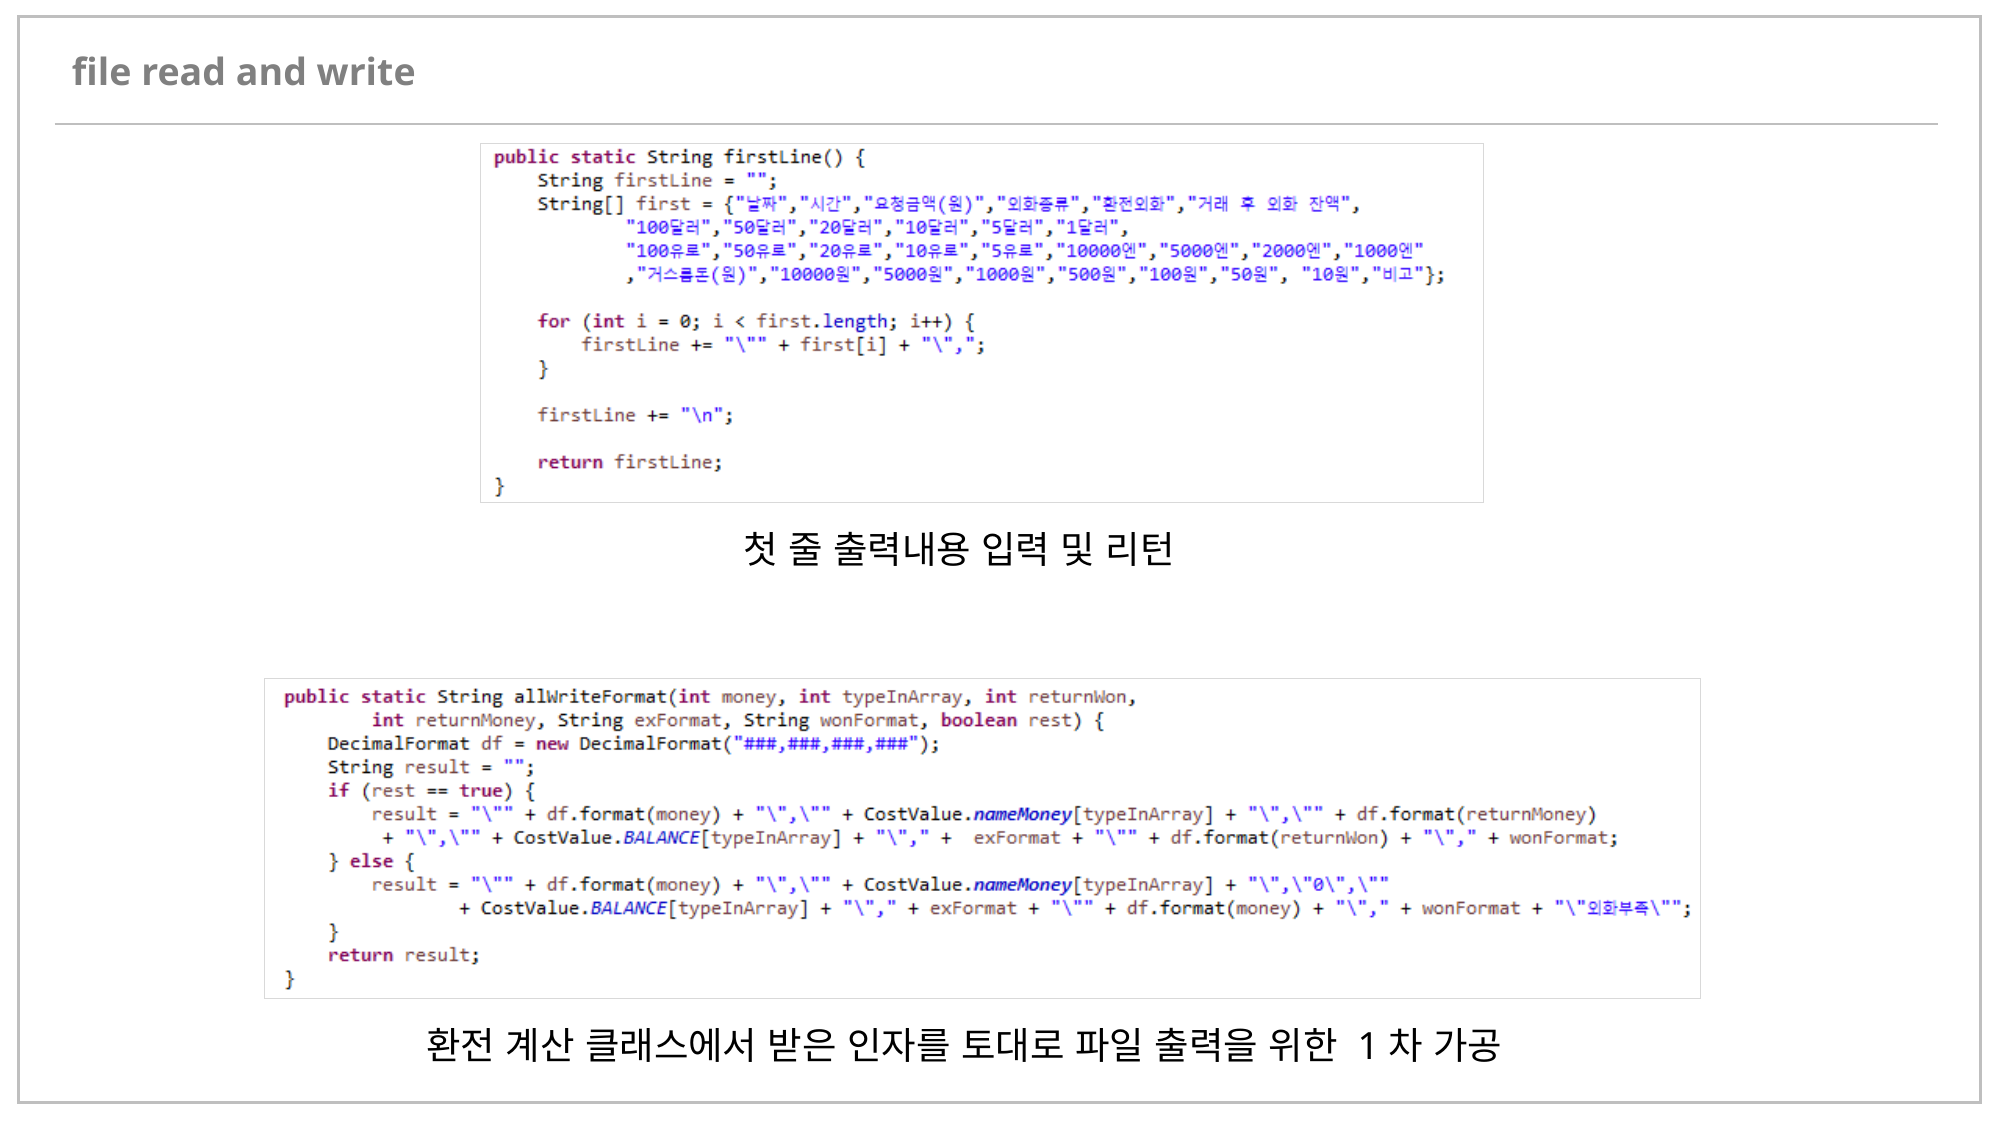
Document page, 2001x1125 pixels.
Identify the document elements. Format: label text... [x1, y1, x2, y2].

text_box 환전 계산 클래스에서 받은 인자를 토대로 파일 출력을 위한 1차 가공 [411, 1014, 1518, 1075]
text_box file read and write [57, 41, 431, 101]
text_box 첫 줄 출력내용 입력 및 리턴 [728, 518, 1201, 579]
picture [264, 678, 1701, 999]
picture [480, 143, 1484, 503]
